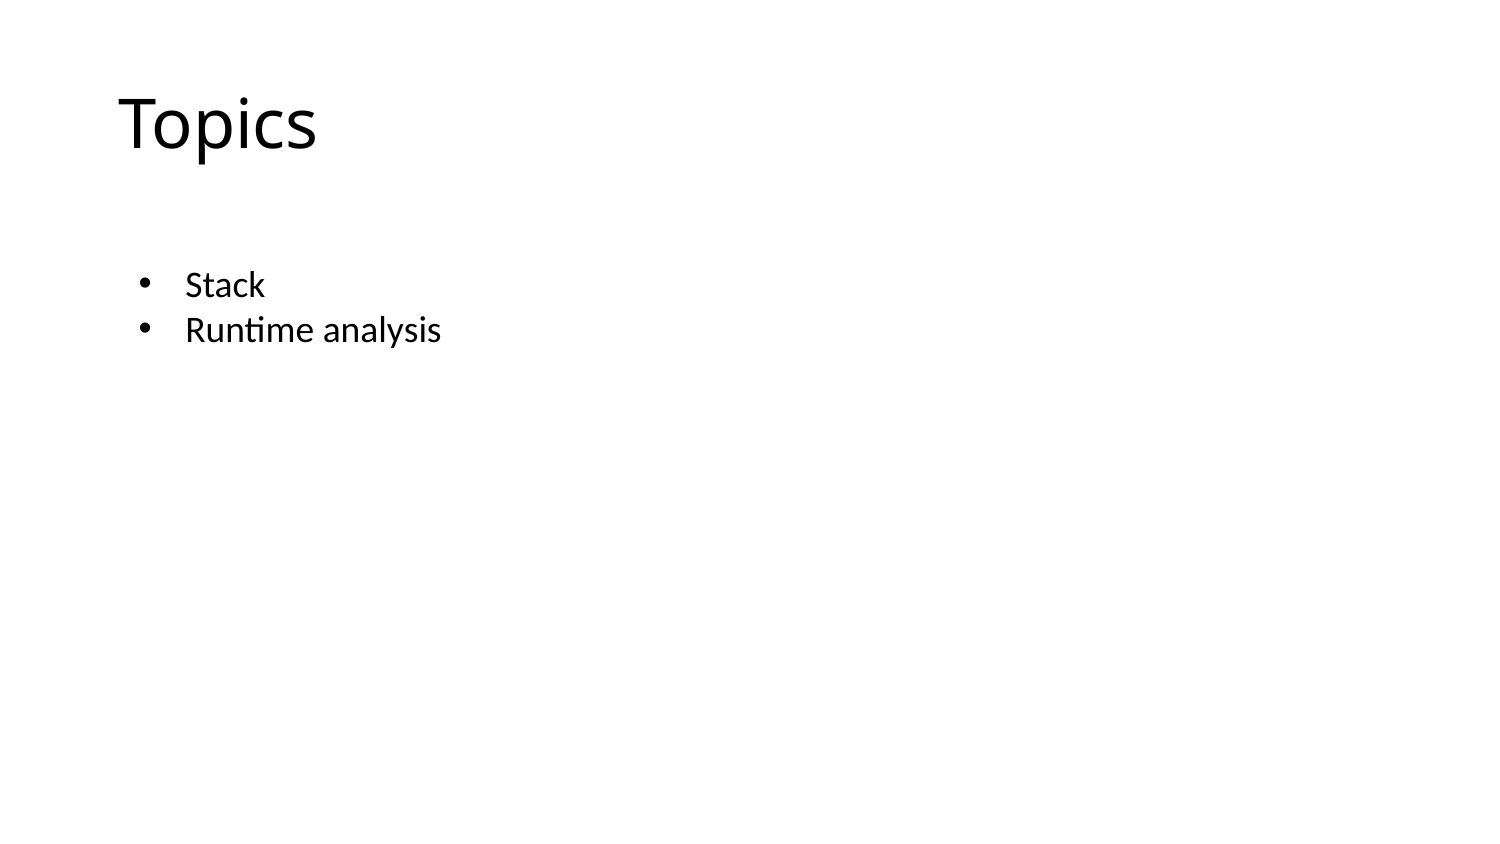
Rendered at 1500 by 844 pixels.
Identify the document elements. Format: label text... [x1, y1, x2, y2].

text_box Stack Runtime analysis [123, 252, 457, 403]
title Topics [103, 44, 1397, 208]
